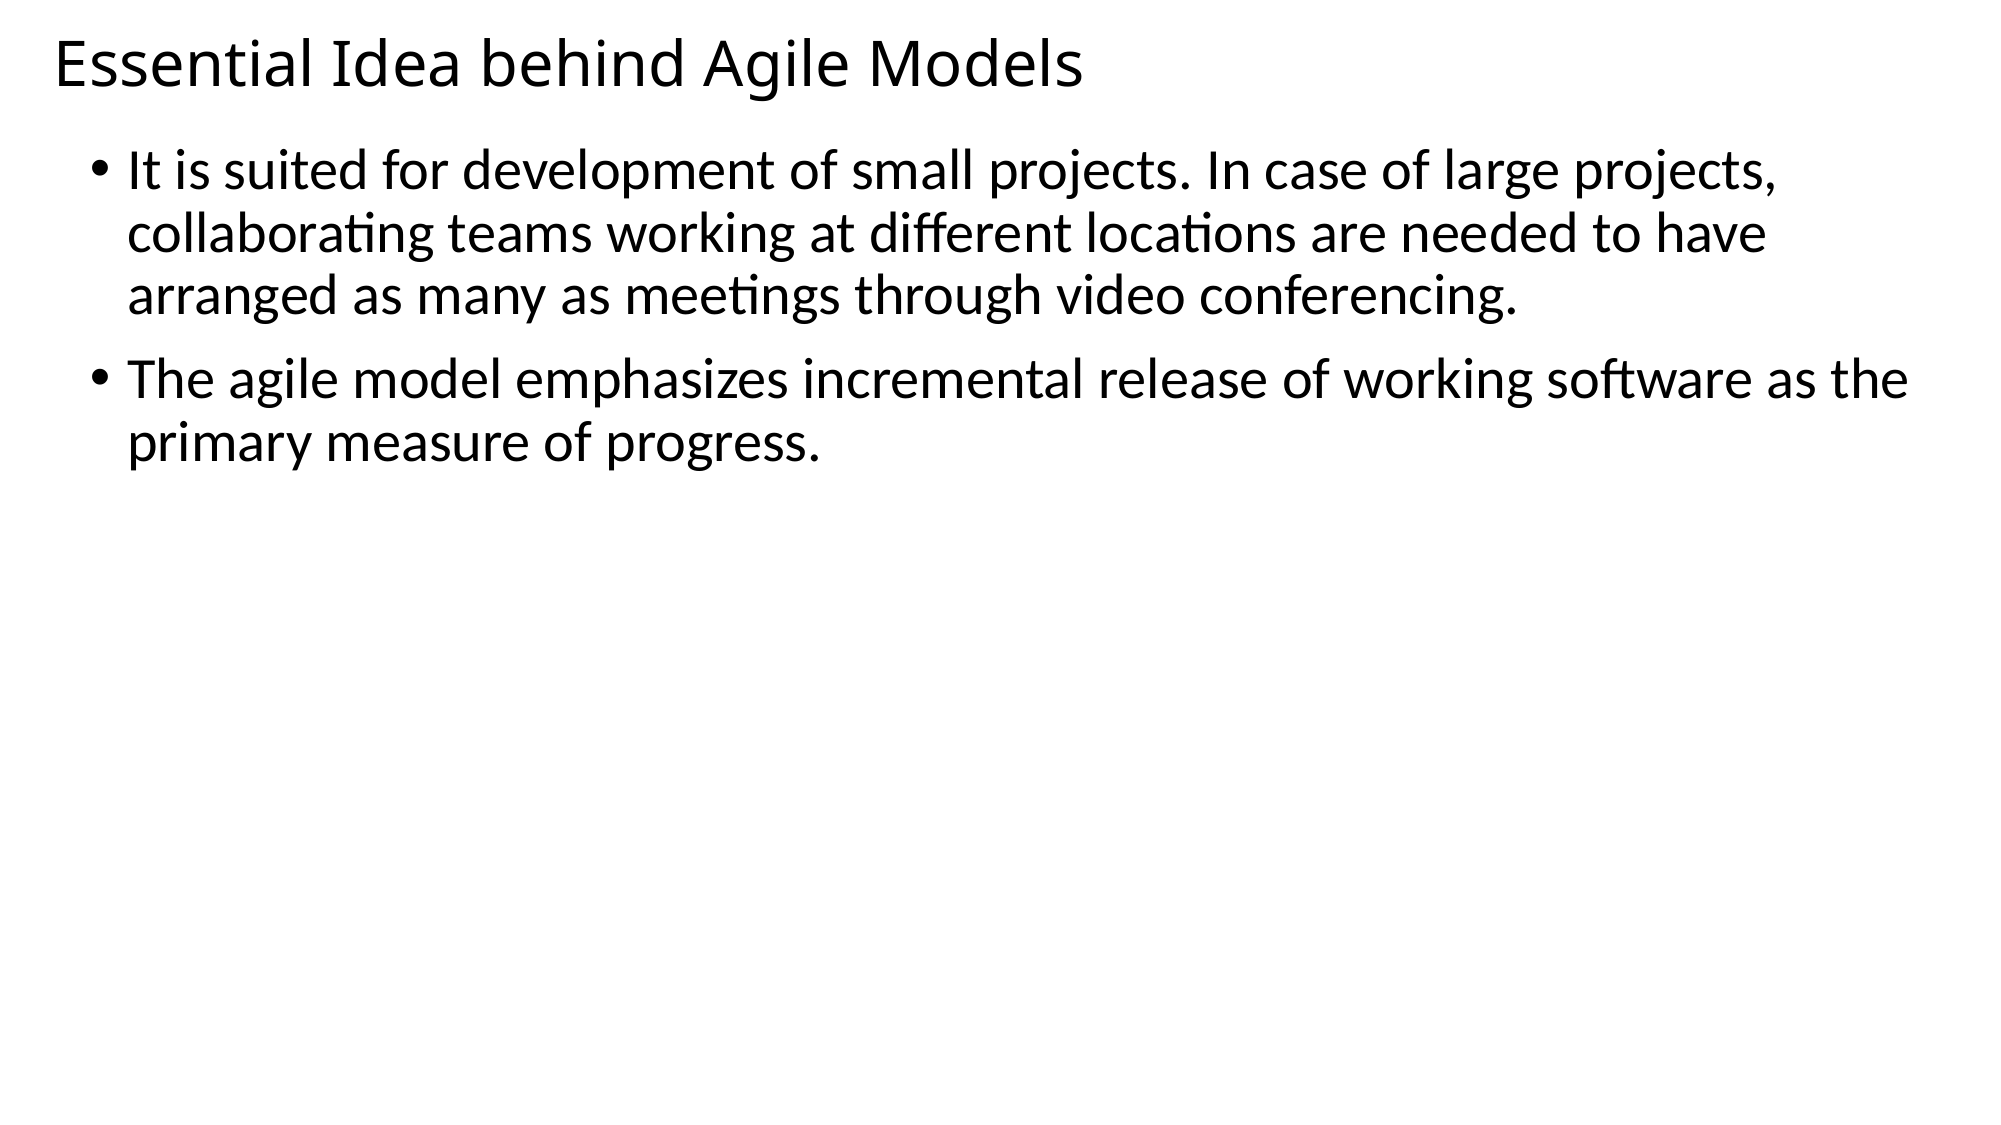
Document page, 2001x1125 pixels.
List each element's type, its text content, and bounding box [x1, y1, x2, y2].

list It is suited for development of small projects. In case of large projects, collaborating teams working at different locations are needed to have arranged as many as meetings through video conferencing. The agile model emphasizes incremental release of working software as the primary measure of progress. [74, 131, 1933, 1125]
title Essential Idea behind Agile Models [38, 24, 1764, 108]
